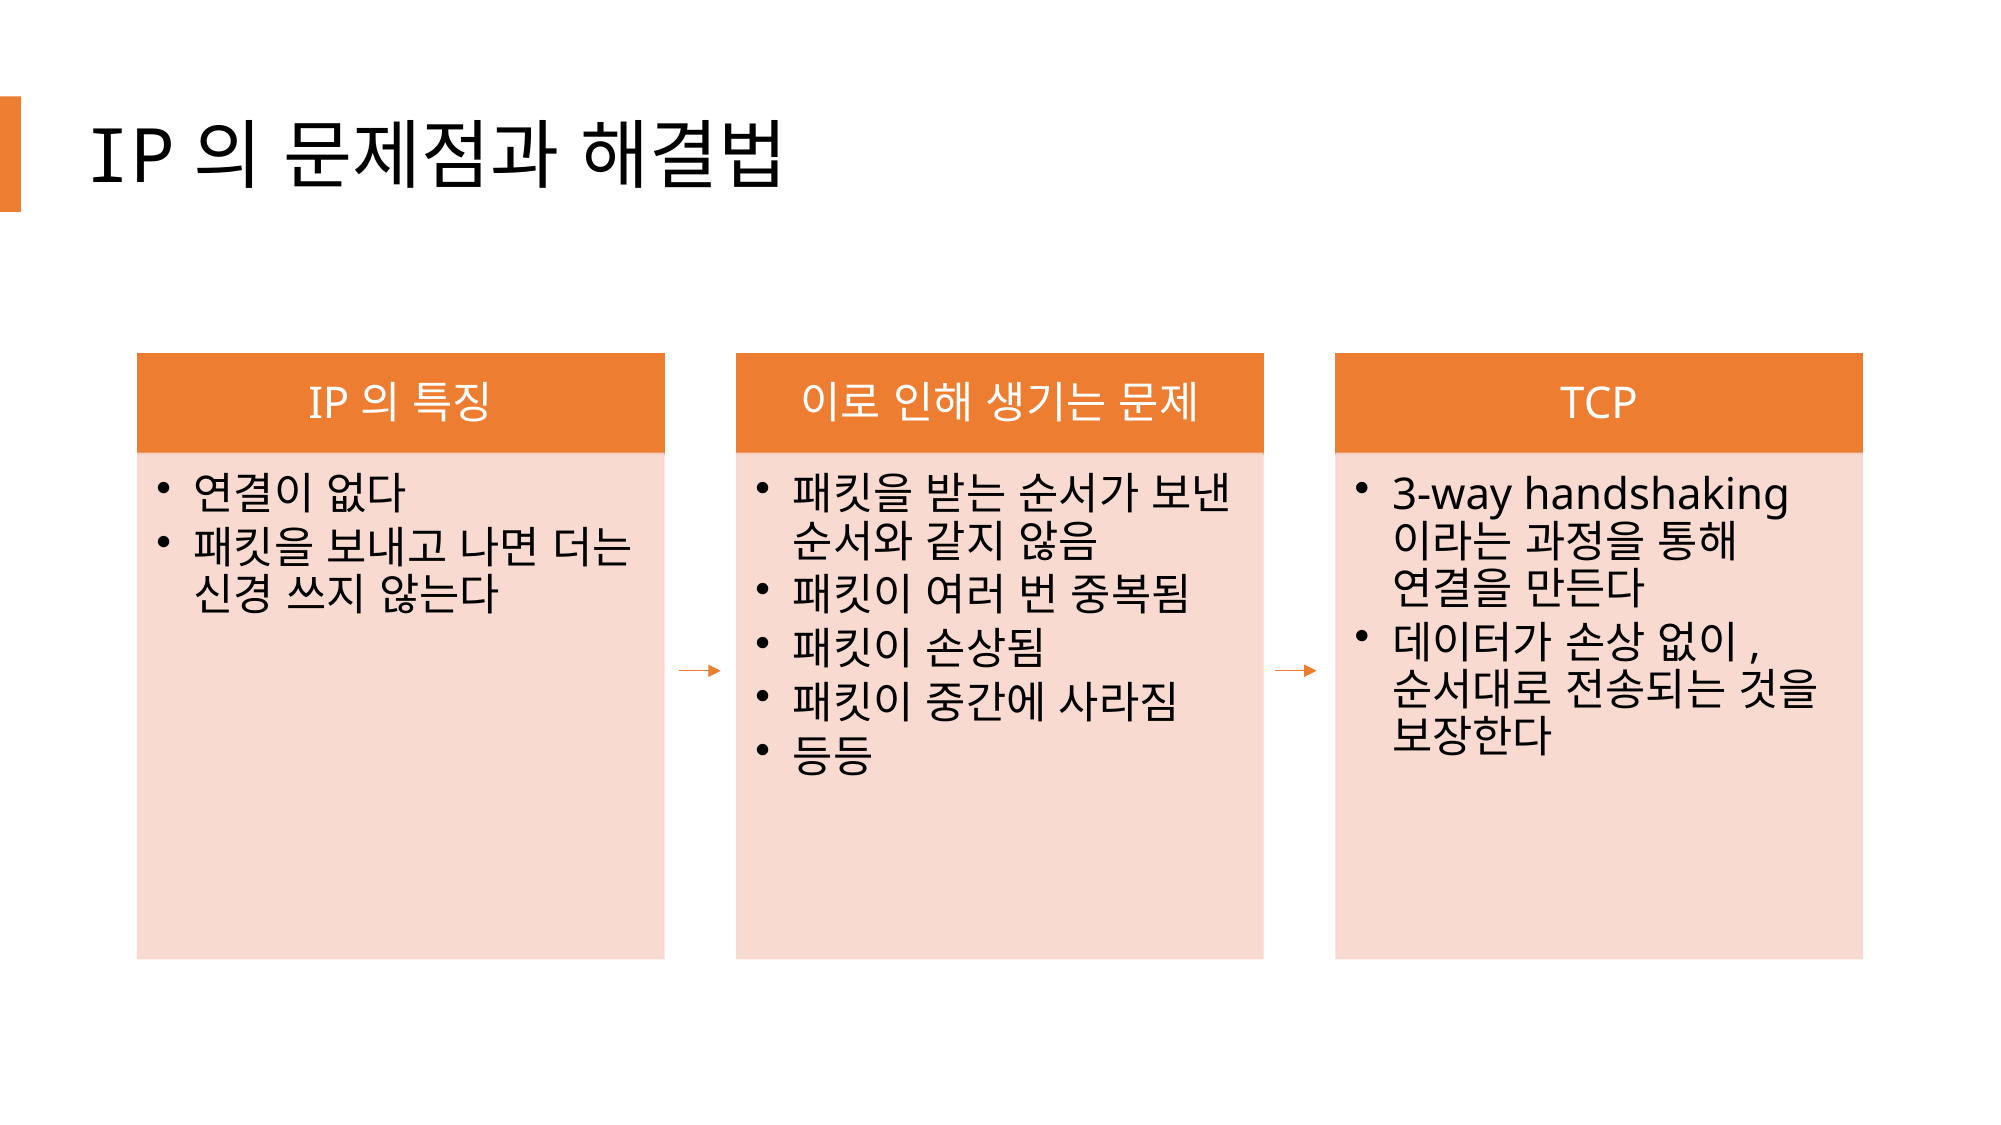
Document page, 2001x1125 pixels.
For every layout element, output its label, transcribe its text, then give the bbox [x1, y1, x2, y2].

text_box [0, 95, 22, 213]
title IP의 문제점과 해결법 [70, 67, 1908, 249]
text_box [137, 299, 1863, 1014]
